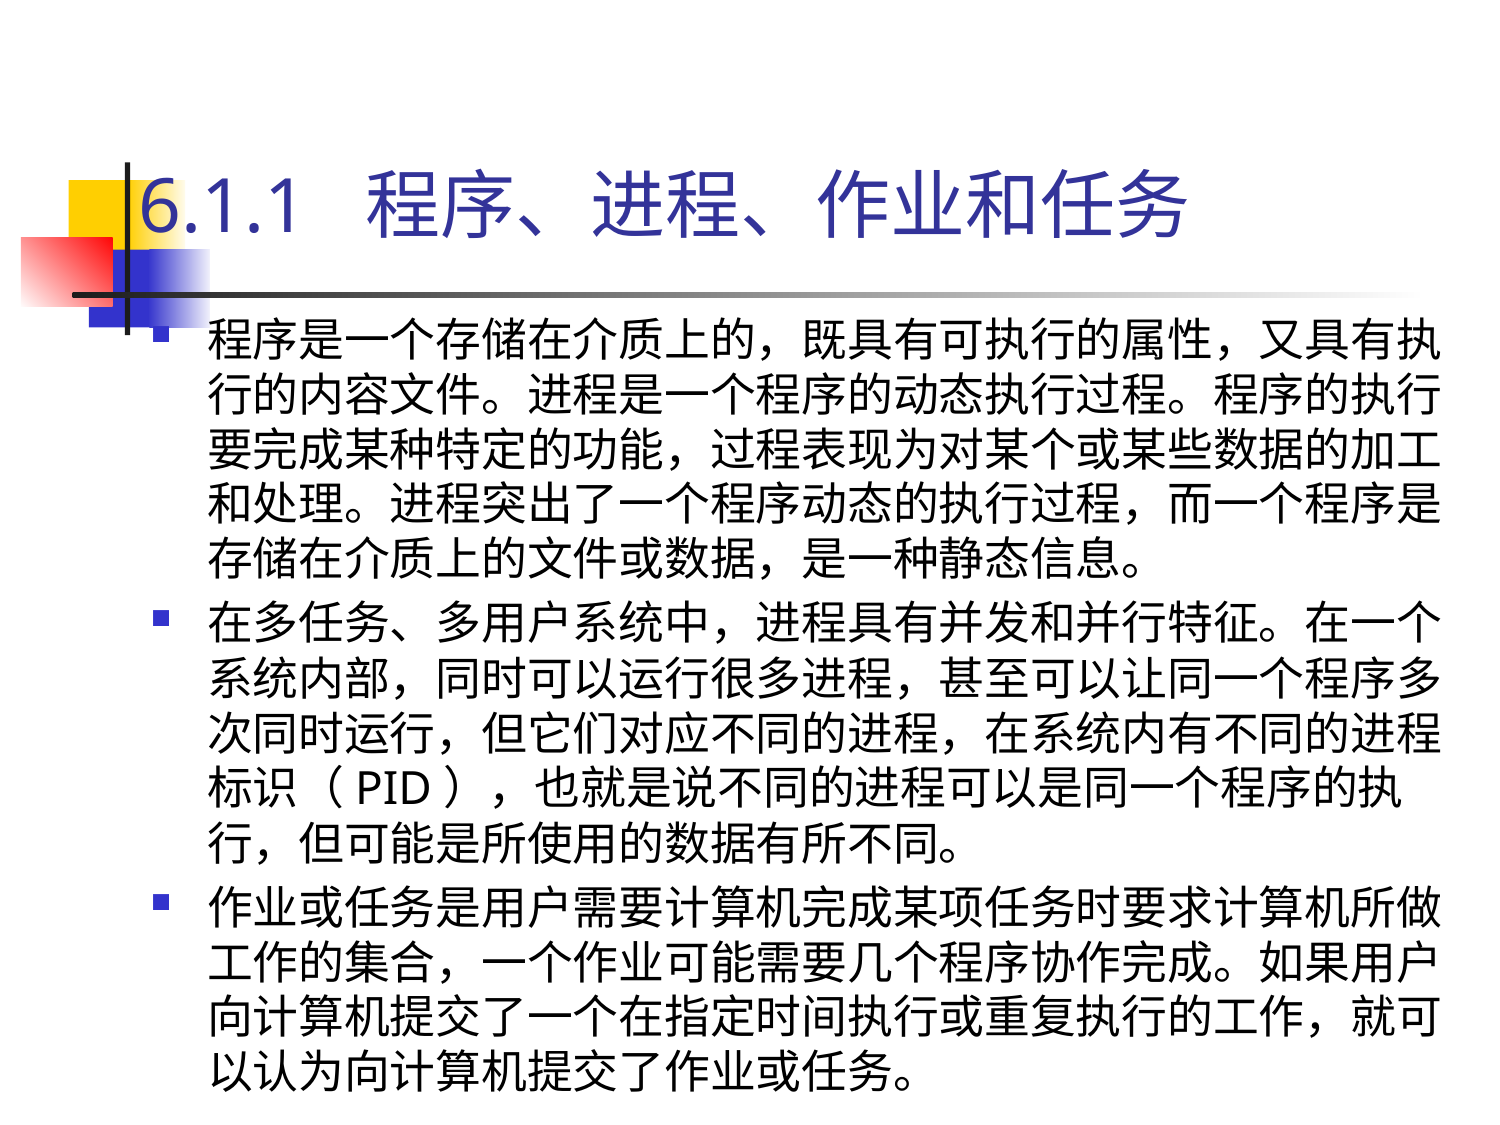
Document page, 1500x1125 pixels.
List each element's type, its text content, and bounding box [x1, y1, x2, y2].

title 6.1.1 程序、进程、作业和任务 [123, 66, 1462, 256]
list 程序是一个存储在介质上的，既具有可执行的属性，又具有执行的内容文件。进程是一个程序的动态执行过程。程序的执行要完成某种特定的功能，过程表现为对某个或某些数据的加工和处理。进程突出了一个程序动态的执行过程，而一个程序是存储在介质上的文件或数据，是一种静态信息。 在多任务、多用户系统中，进程具有并发和并行特征。在一个系统内部，同时可以运行很多进程，甚至可以让同一个程序多次同时运行，但它们对应不同的进程，在系统内有不同的进程标识（PID），也就是说不同的进程可以是同一个程序的执行，但可能是所使用的数据有所不同。 作业或任务是用户需要计算机完成某项任务时要求计算机所做工作的集合，一个作业可能需要几个程序协作完成。如果用户向计算机提交了一个在指定时间执行或重复执行的工作，就可以认为向计算机提交了作业或任务。 [135, 302, 1469, 1024]
